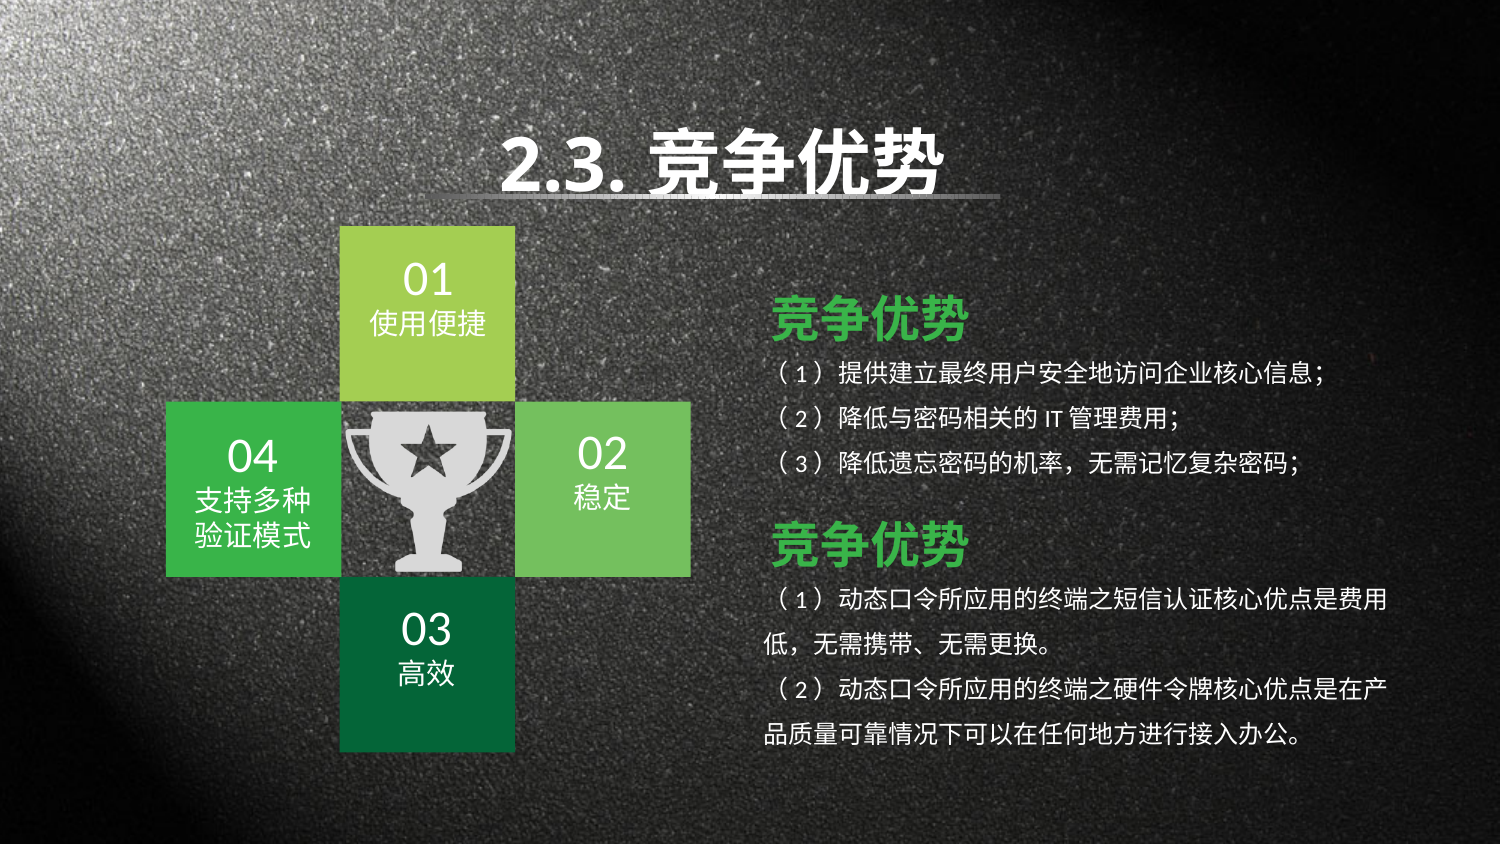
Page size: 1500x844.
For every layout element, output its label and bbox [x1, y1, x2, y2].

text_box [514, 401, 691, 578]
text_box [748, 249, 1411, 475]
text_box [165, 401, 342, 578]
picture [0, 0, 1500, 844]
text_box [424, 63, 1025, 200]
text_box [339, 576, 516, 753]
text_box [339, 225, 516, 402]
text_box [748, 475, 1411, 759]
